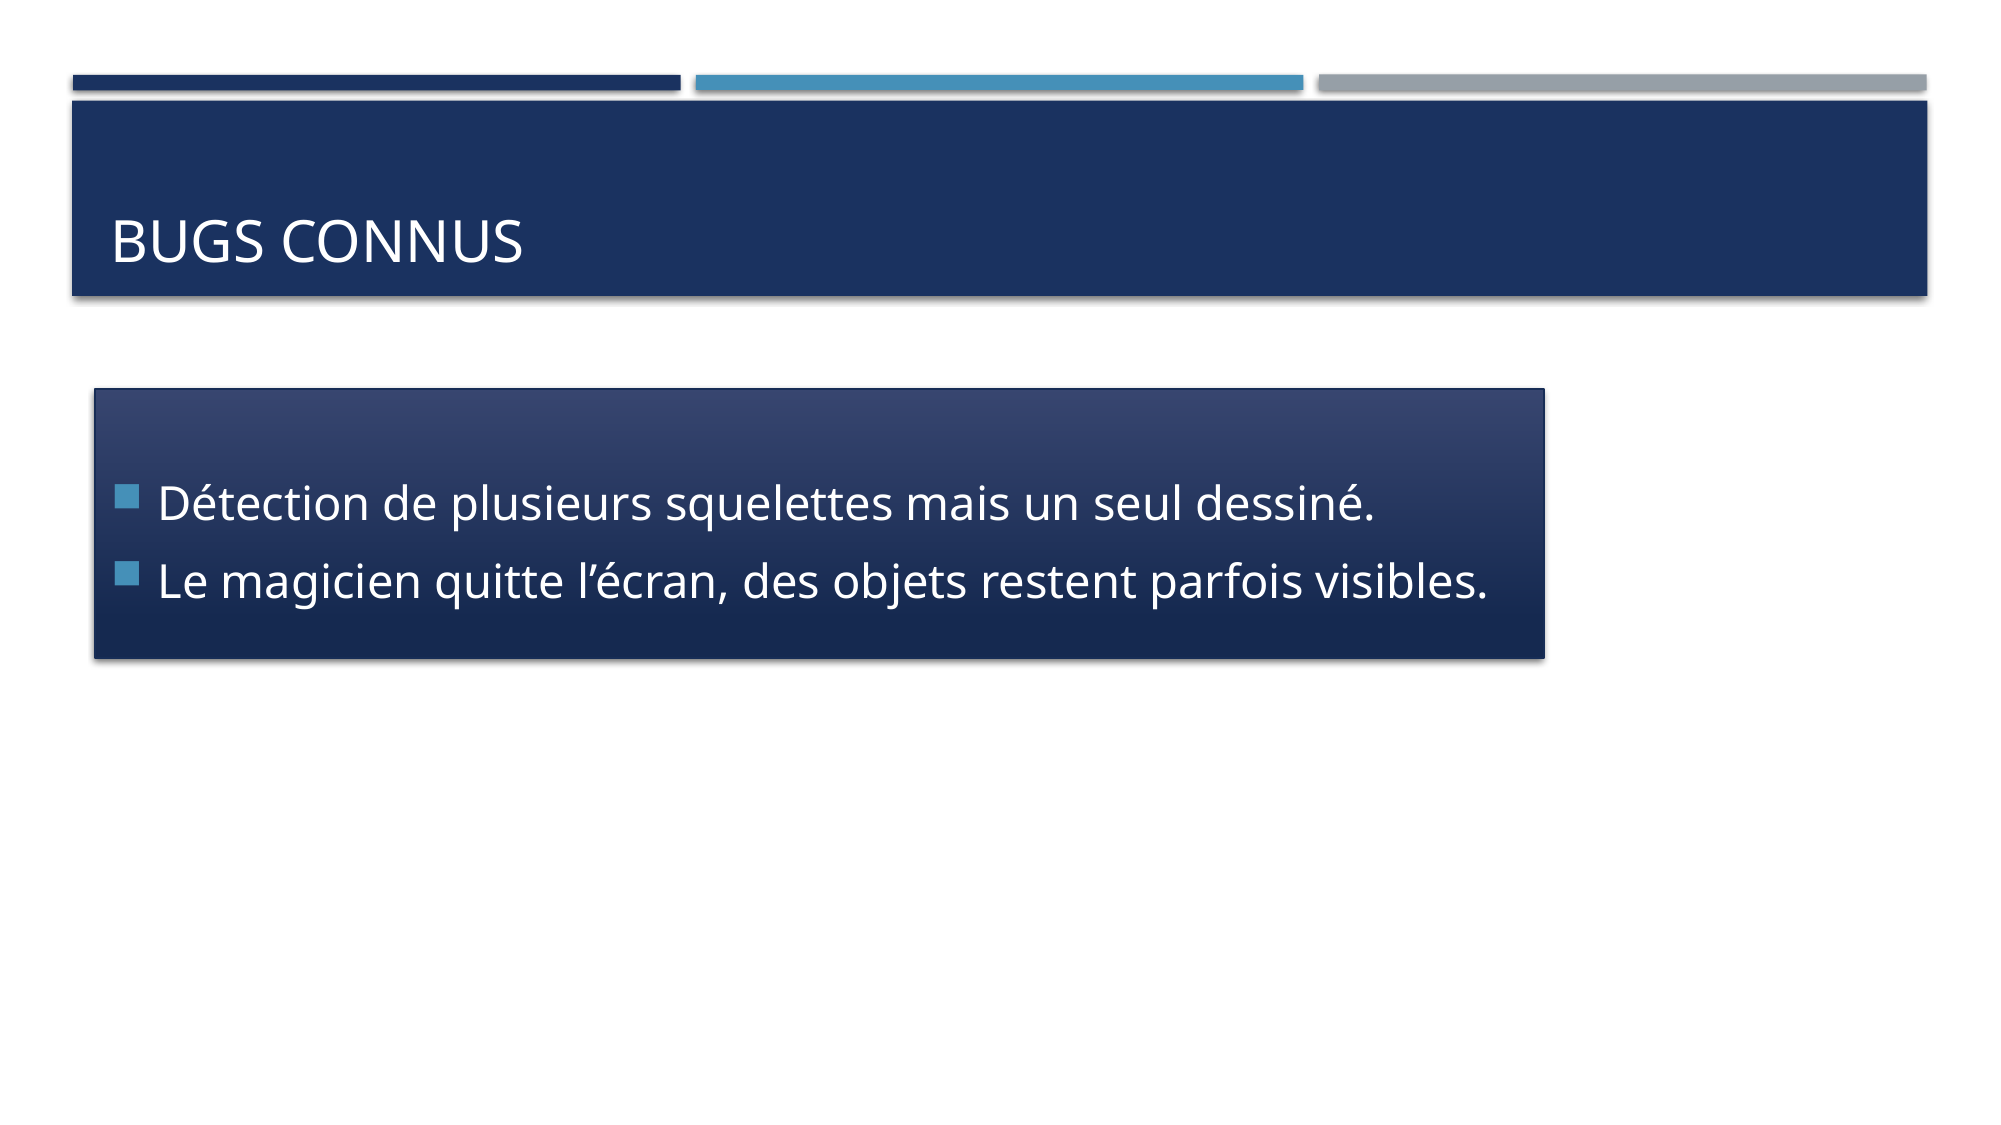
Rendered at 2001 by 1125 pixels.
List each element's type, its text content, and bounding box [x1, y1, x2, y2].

list Détection de plusieurs squelettes mais un seul dessiné. Le magicien quitte l’écran, des objets restent parfois visibles. [94, 388, 1545, 659]
title Bugs Connus [95, 115, 1905, 282]
